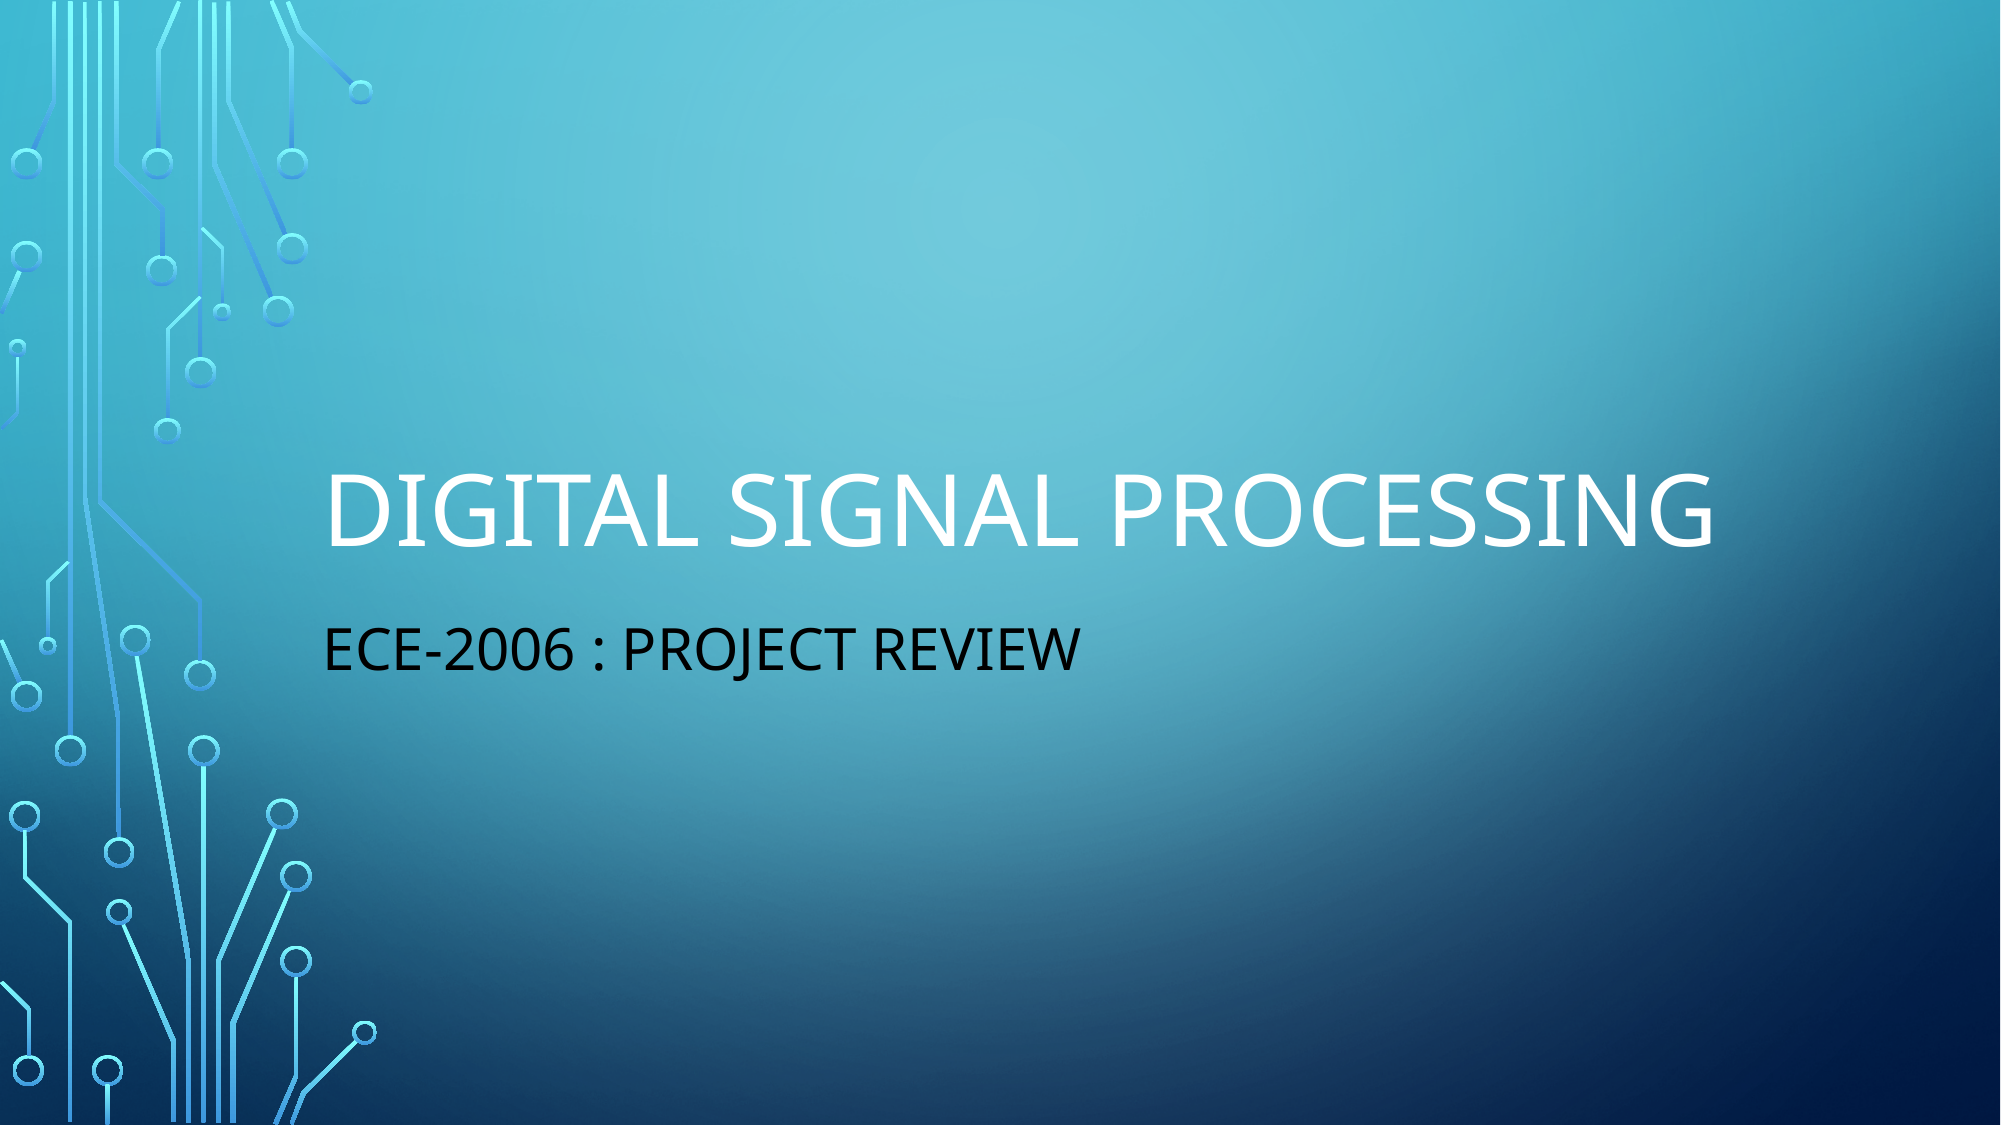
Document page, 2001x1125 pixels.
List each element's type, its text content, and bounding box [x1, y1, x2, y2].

subtitle ECE-2006 : PROJECT REVIEW [307, 590, 1750, 863]
title DIGITAL SIGNAL PROCESSING [307, 184, 1750, 576]
